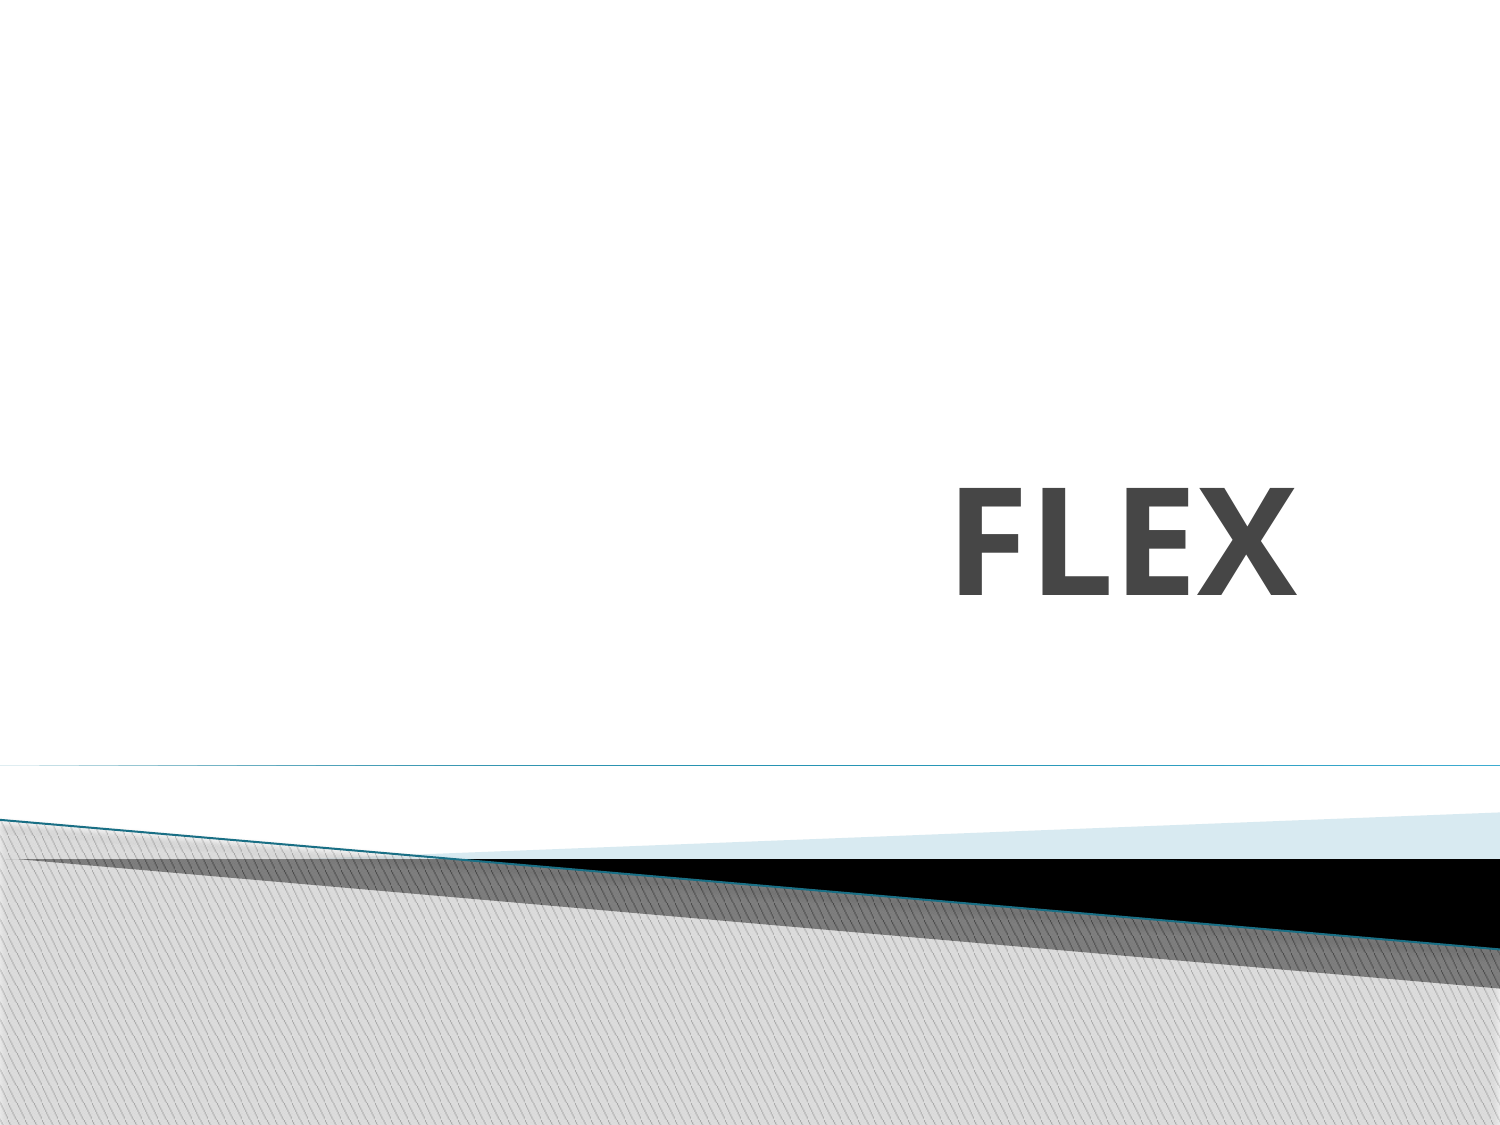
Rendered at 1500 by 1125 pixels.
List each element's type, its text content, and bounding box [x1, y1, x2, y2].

title FLEX [37, 512, 1313, 813]
picture [5, 859, 1500, 989]
